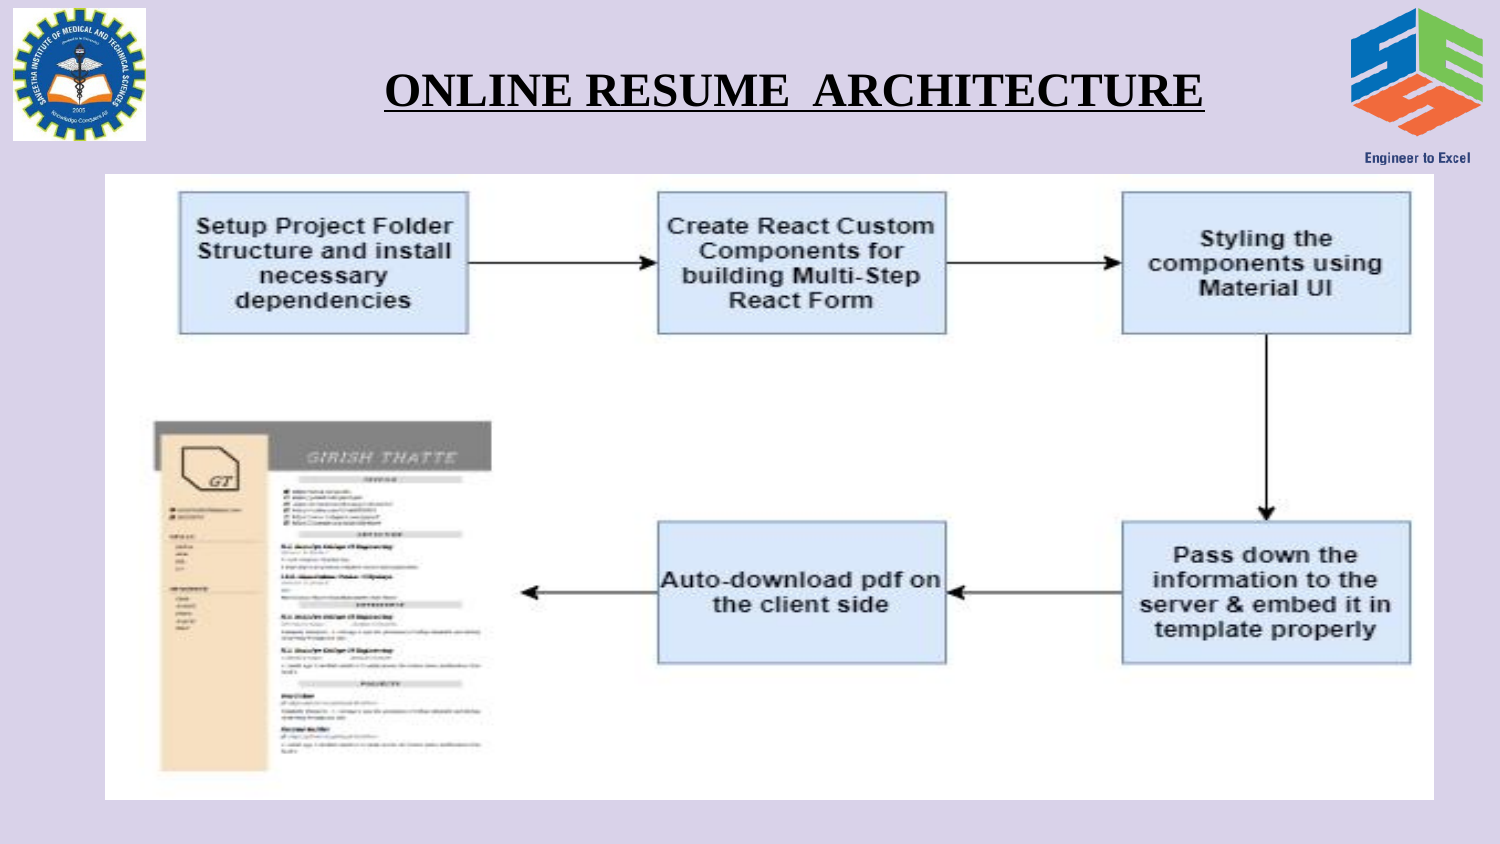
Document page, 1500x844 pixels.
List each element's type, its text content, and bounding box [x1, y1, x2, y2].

text_box ONLINE RESUME ARCHITECTURE [369, 43, 1240, 132]
picture [1350, 8, 1483, 165]
picture [13, 8, 146, 141]
picture [105, 173, 1434, 800]
